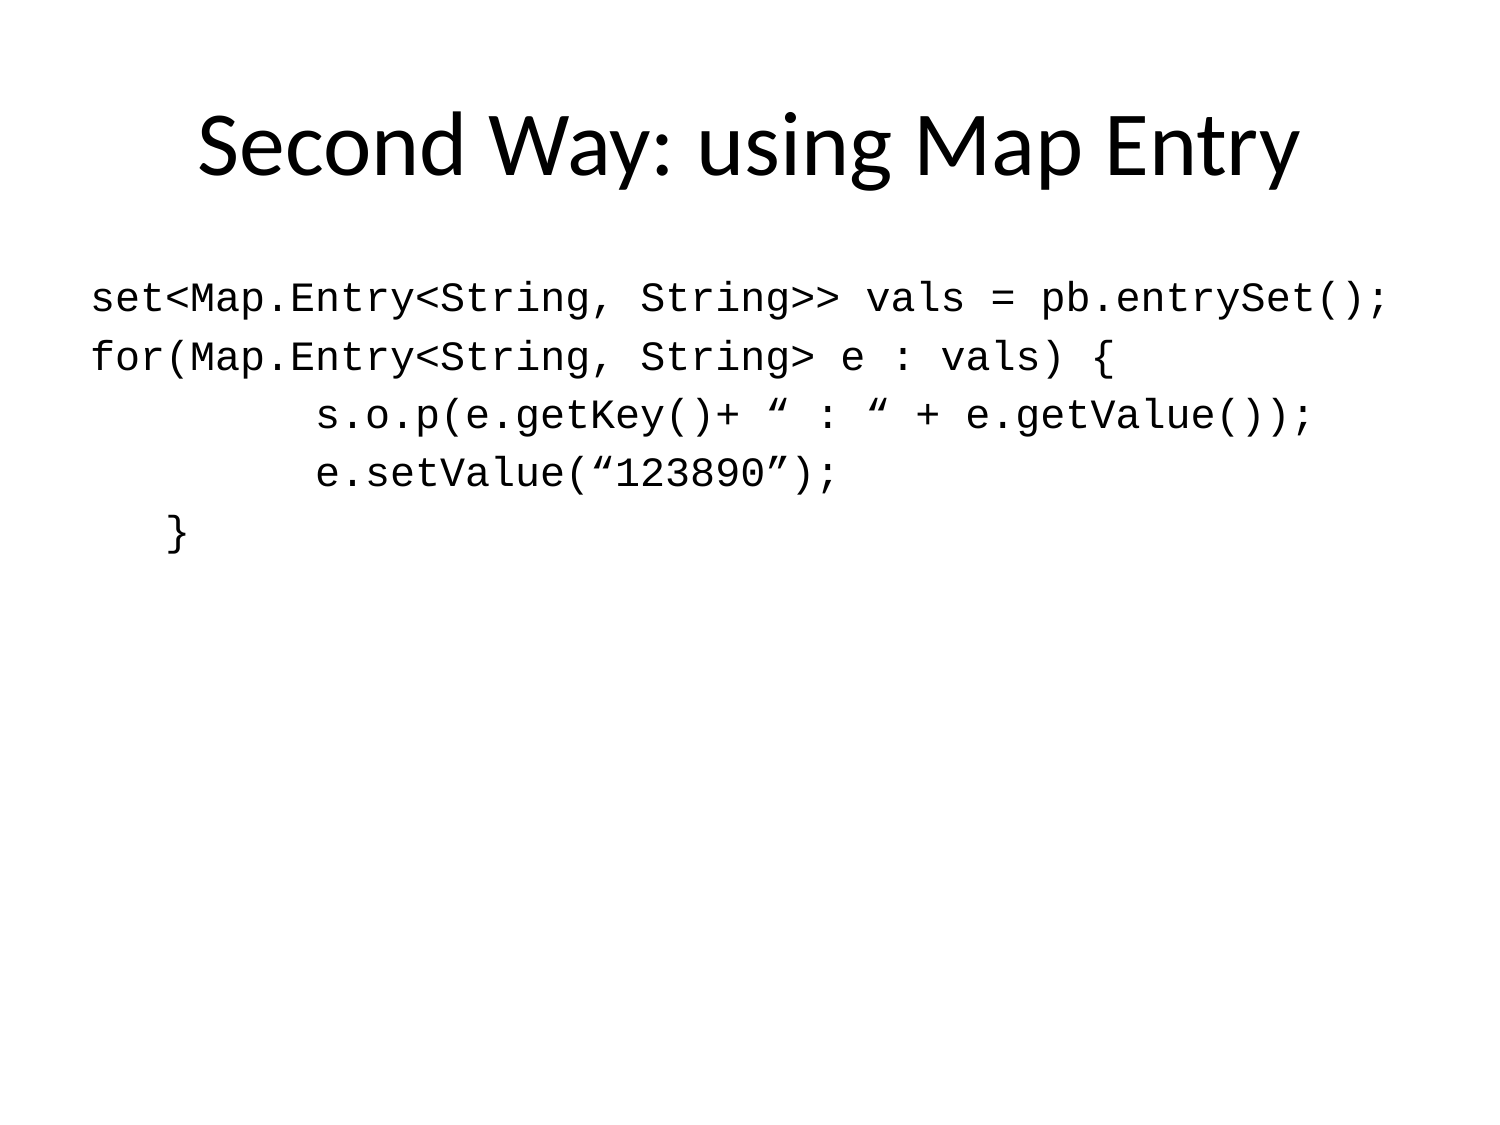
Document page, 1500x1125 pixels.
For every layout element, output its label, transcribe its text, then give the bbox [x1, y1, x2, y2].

title Second Way: using Map Entry [75, 45, 1425, 233]
list set<Map.Entry<String, String>> vals = pb.entrySet(); for(Map.Entry<String, String> e : vals) { s.o.p(e.getKey()+ “ : “ + e.getValue()); e.setValue(“123890”); } [75, 262, 1425, 1005]
